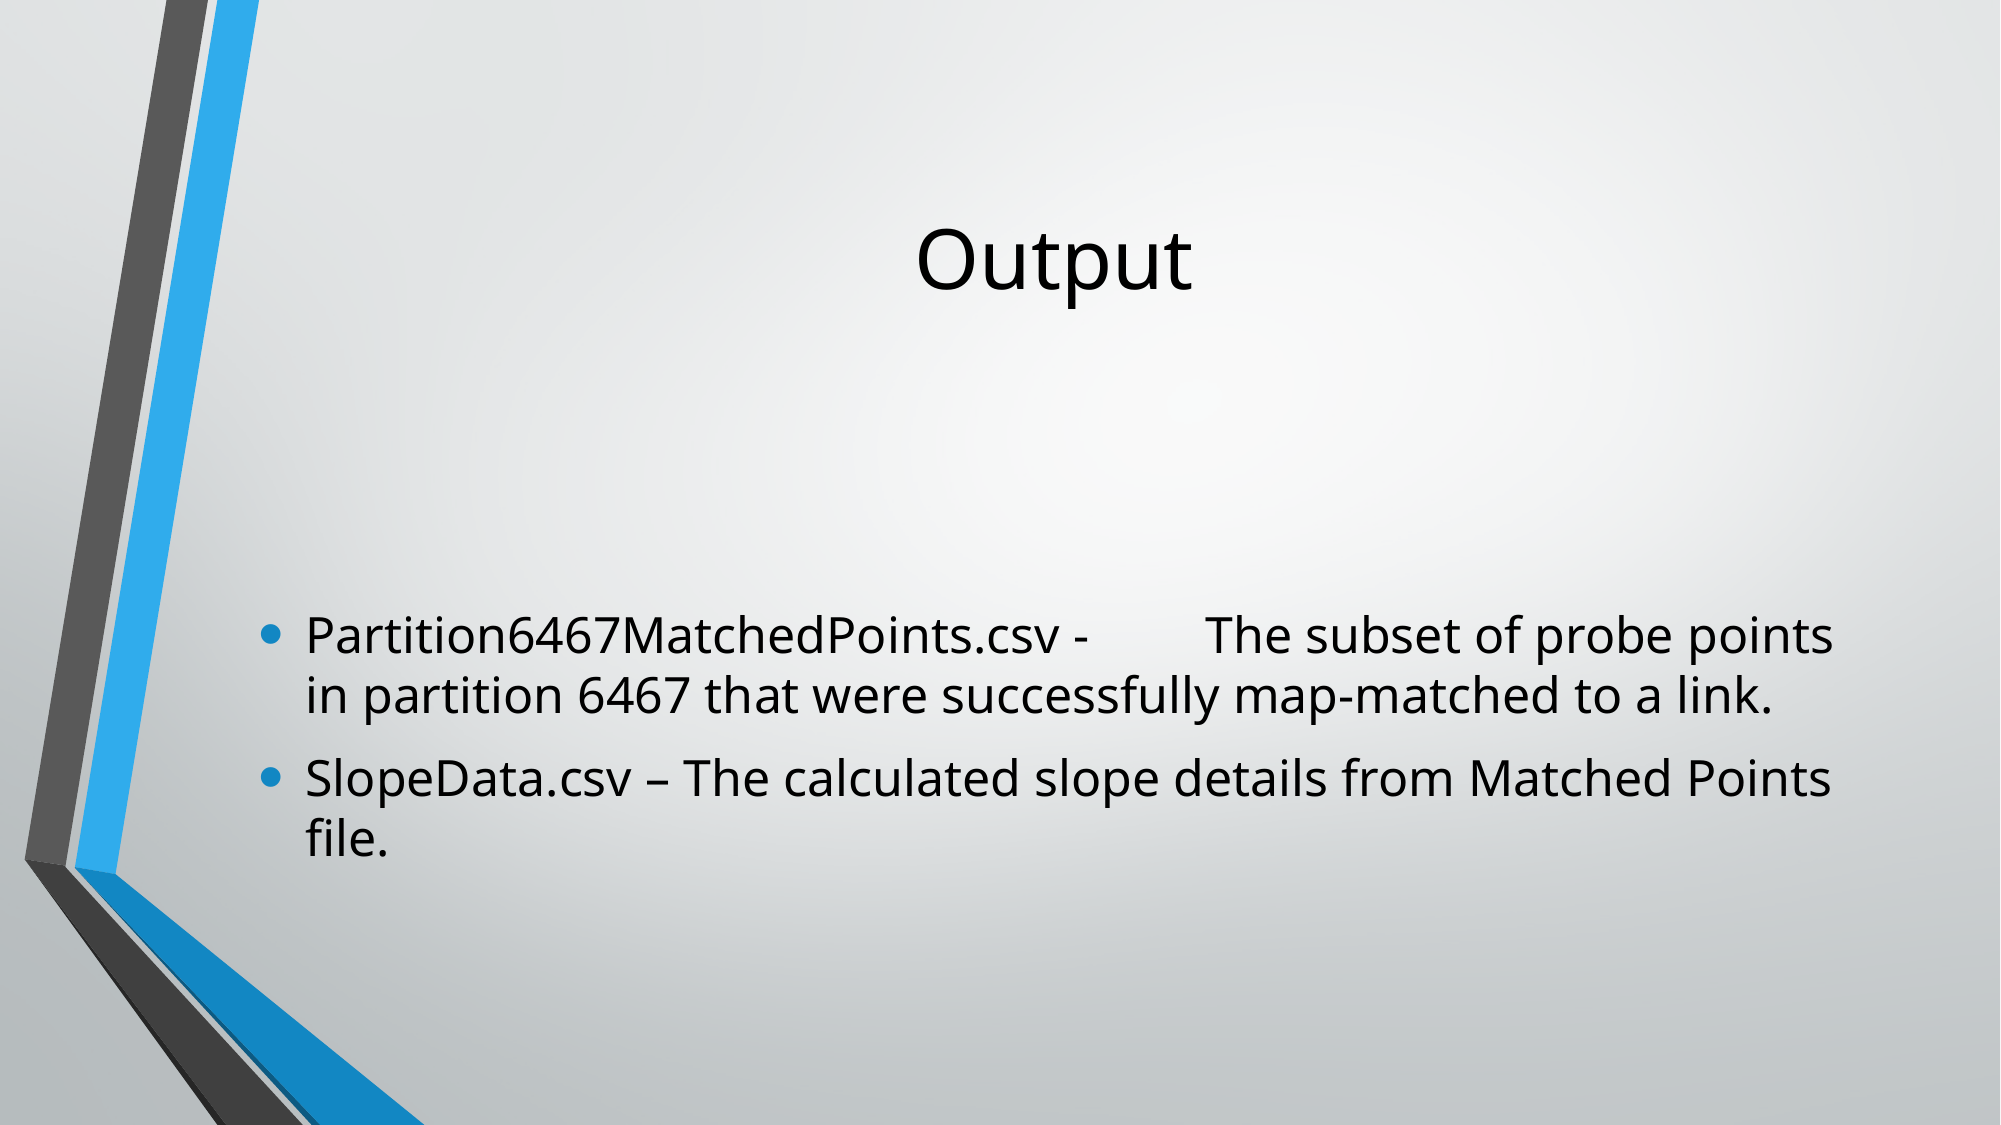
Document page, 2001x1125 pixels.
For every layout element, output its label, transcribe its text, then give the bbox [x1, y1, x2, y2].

title Output [243, 112, 1887, 400]
list Partition6467MatchedPoints.csv - The subset of probe points in partition 6467 that were successfully map-matched to a link. SlopeData.csv – The calculated slope details from Matched Points file. [243, 437, 1887, 950]
